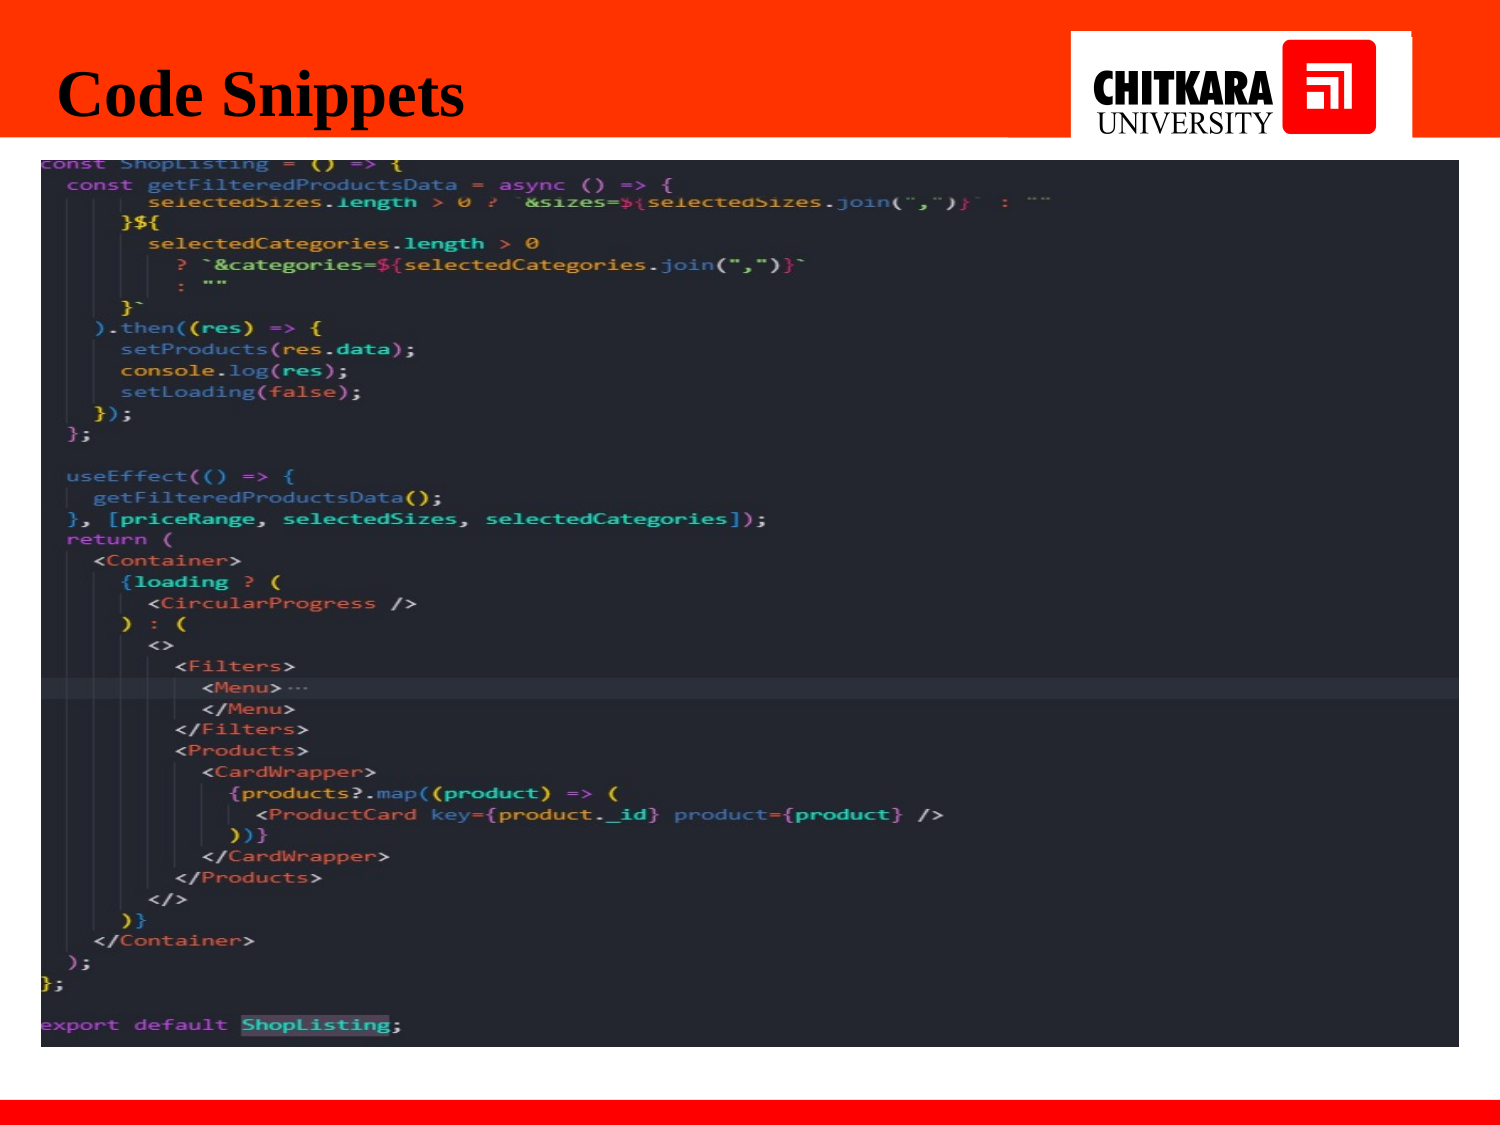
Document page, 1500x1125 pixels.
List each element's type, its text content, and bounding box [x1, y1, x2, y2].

picture [41, 160, 1459, 1047]
text_box Code Snippets [41, 42, 963, 138]
picture [1074, 37, 1391, 138]
